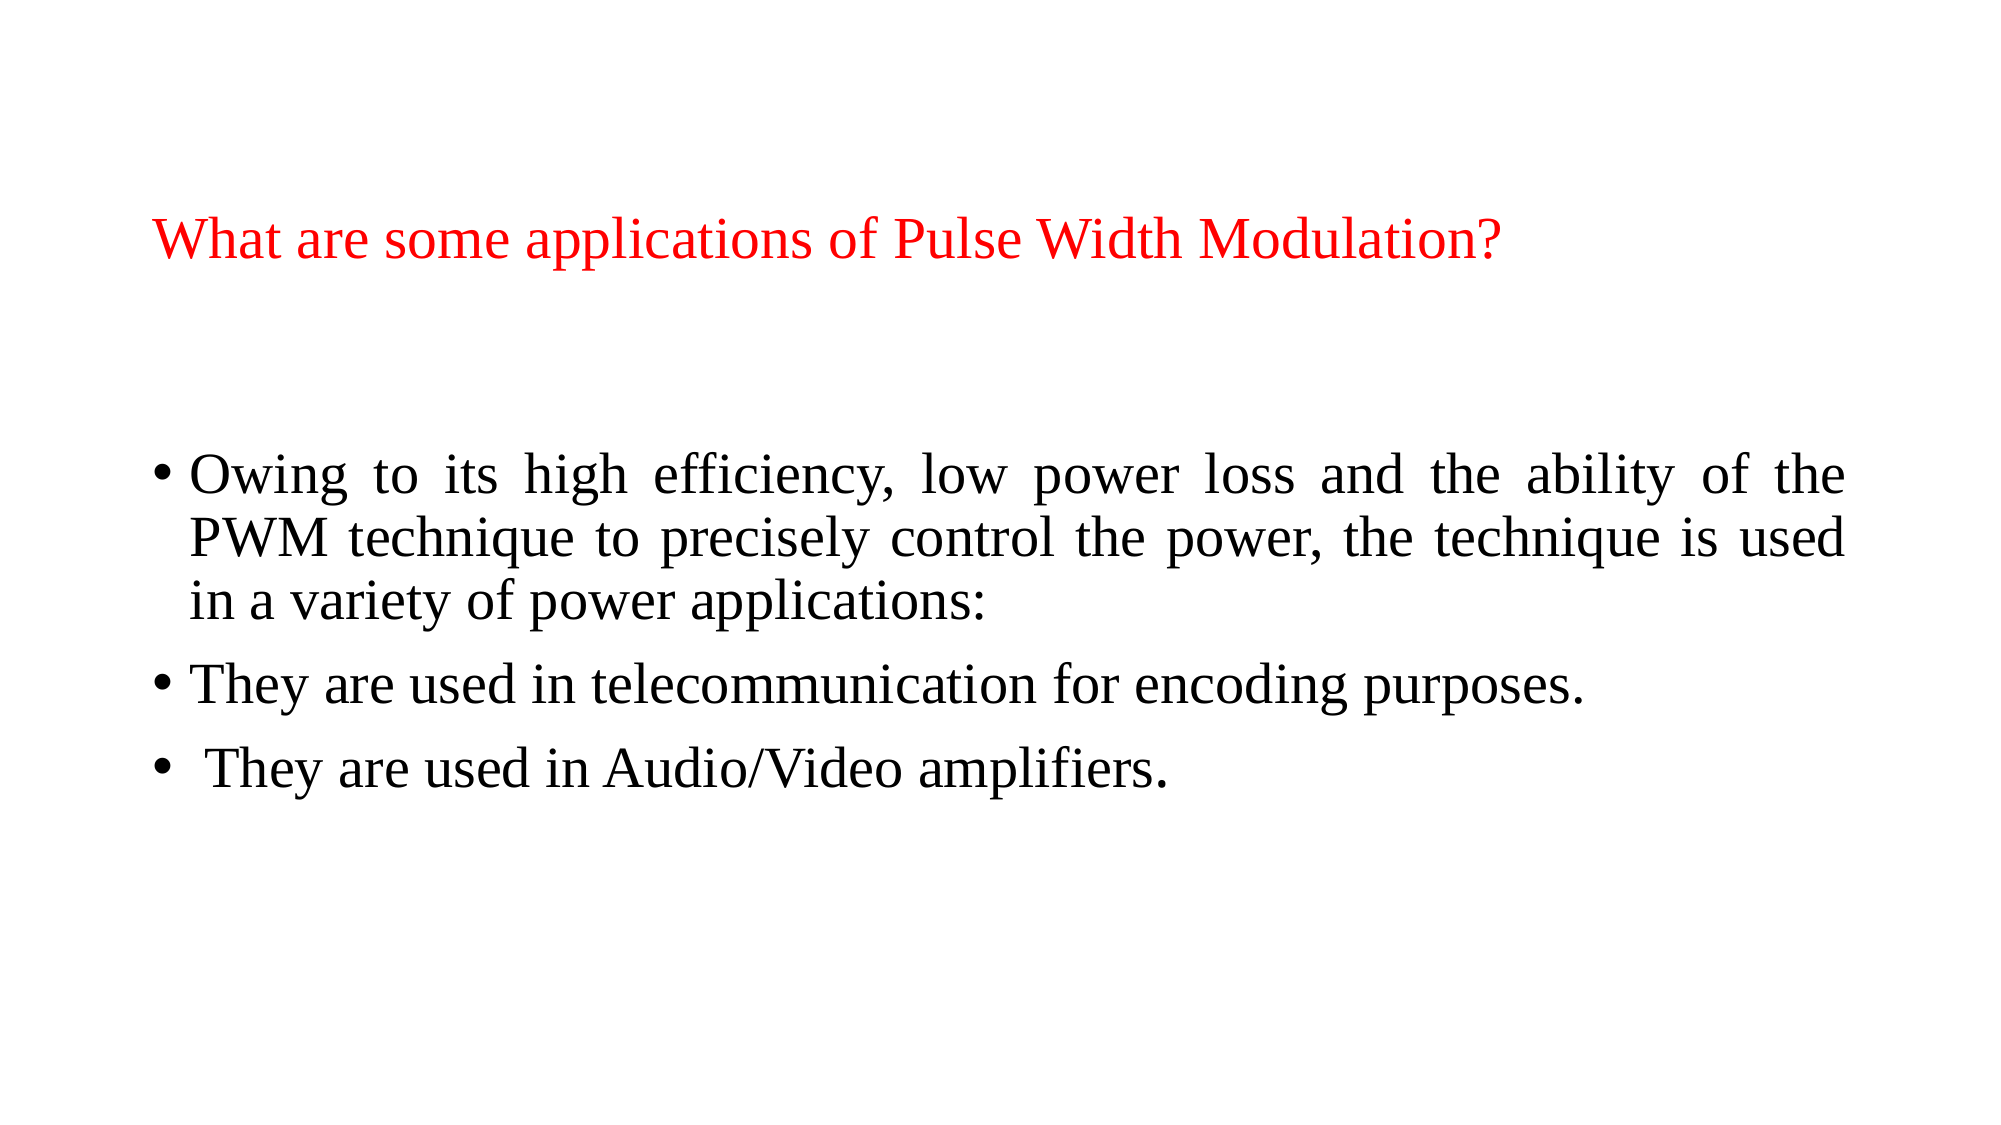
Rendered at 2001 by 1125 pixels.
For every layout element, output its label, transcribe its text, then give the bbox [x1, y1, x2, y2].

list Owing to its high efficiency, low power loss and the ability of the PWM technique to precisely control the power, the technique is used in a variety of power applications: They are used in telecommunication for encoding purposes. They are used in Audio/Video amplifiers. [137, 436, 1863, 1014]
title What are some applications of Pulse Width Modulation? [137, 134, 1863, 352]
